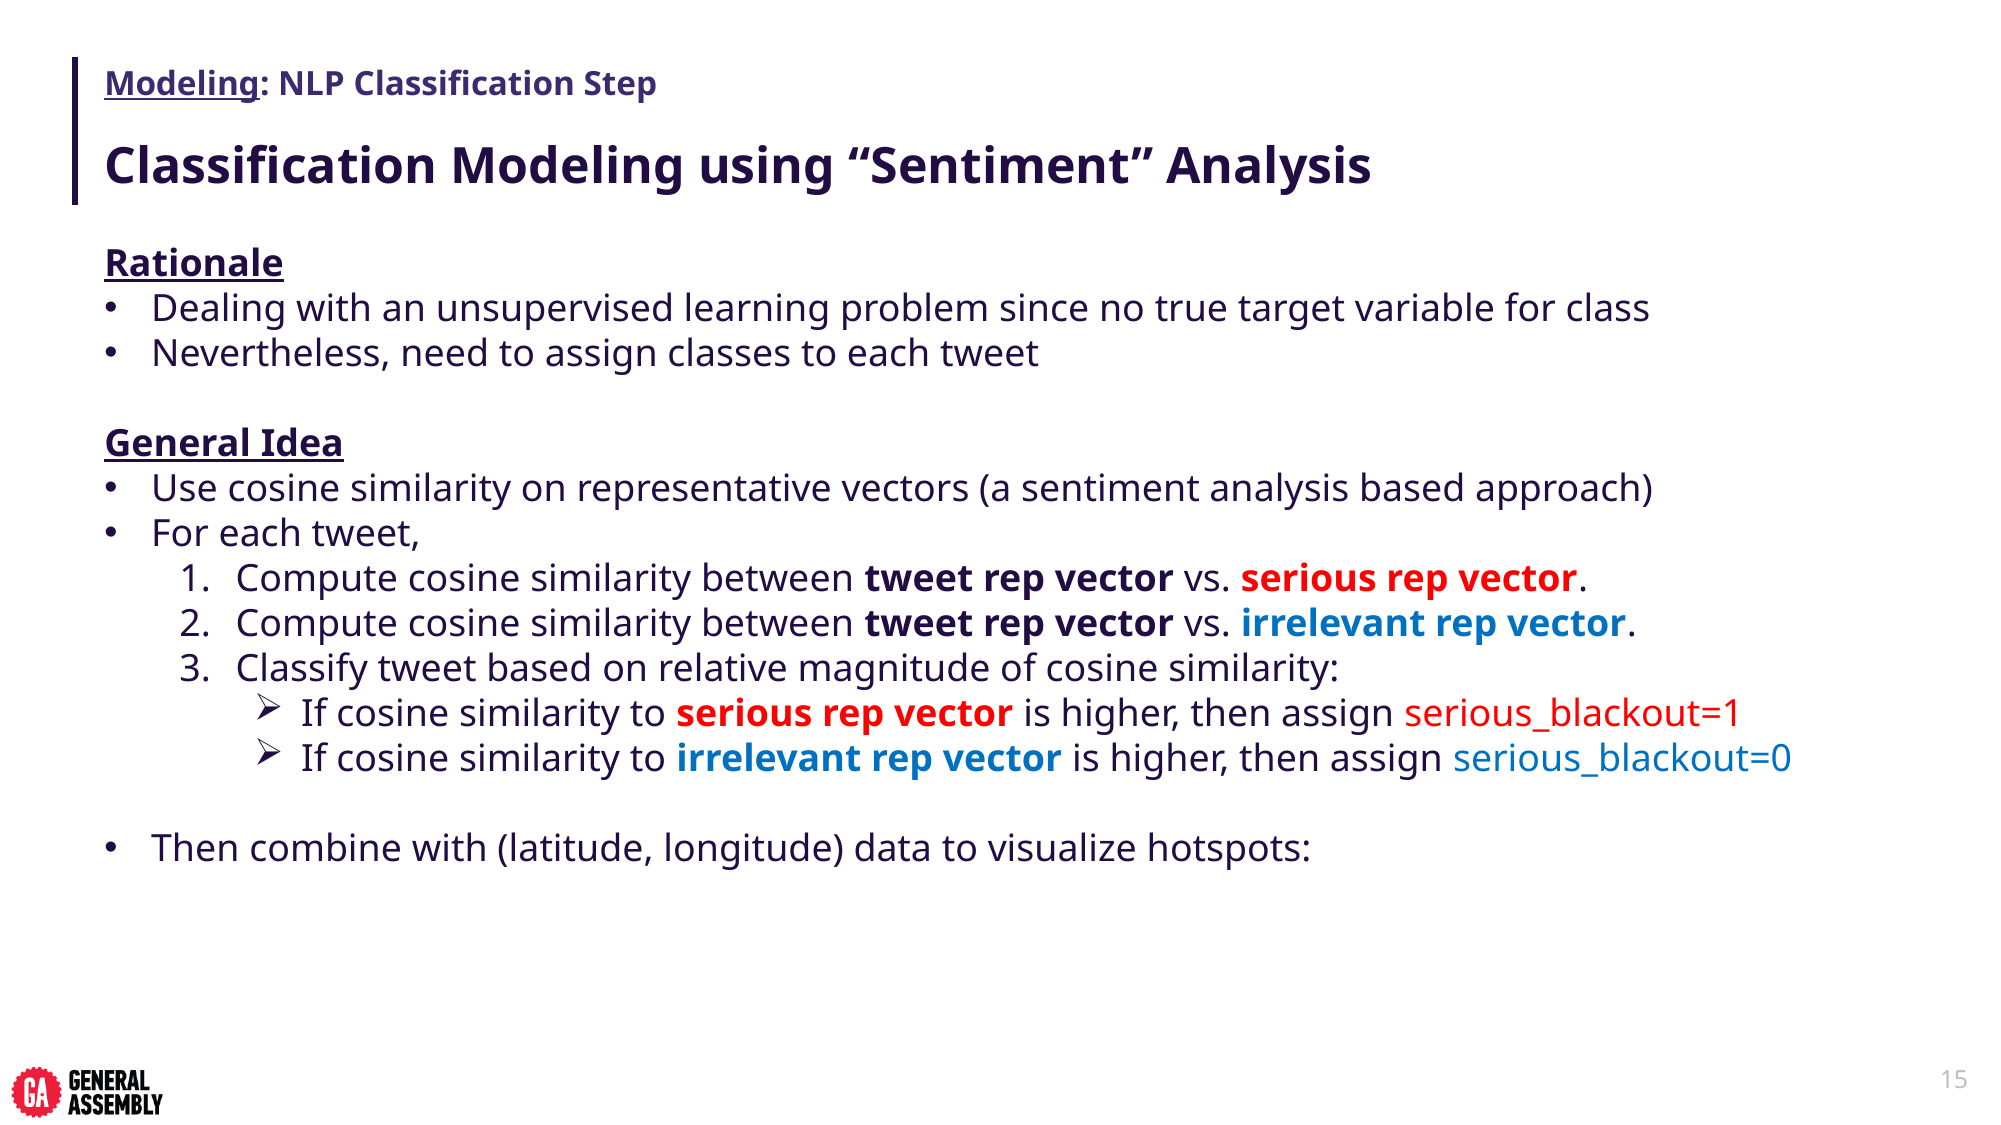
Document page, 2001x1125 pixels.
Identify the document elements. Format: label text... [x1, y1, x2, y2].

slide_number 15 [1908, 1051, 1984, 1109]
picture [9, 1051, 165, 1125]
title Modeling: NLP Classification Step [89, 58, 1815, 124]
list Classification Modeling using “Sentiment” Analysis [89, 129, 1815, 206]
text_box Rationale Dealing with an unsupervised learning problem since no true target variable for class Nevertheless, need to assign classes to each tweet General Idea Use cosine similarity on representative vectors (a sentiment analysis based approach) For each tweet, Compute cosine similarity between tweet rep vector vs. serious rep vector. Compute cosine similarity between tweet rep vector vs. irrelevant rep vector. Classify tweet based on relative magnitude of cosine similarity: If cosine similarity to serious rep vector is higher, then assign serious_blackout=1 If cosine similarity to irrelevant rep vector is higher, then assign serious_blackout=0 Then combine with (latitude, longitude) data to visualize hotspots: [89, 231, 1909, 876]
